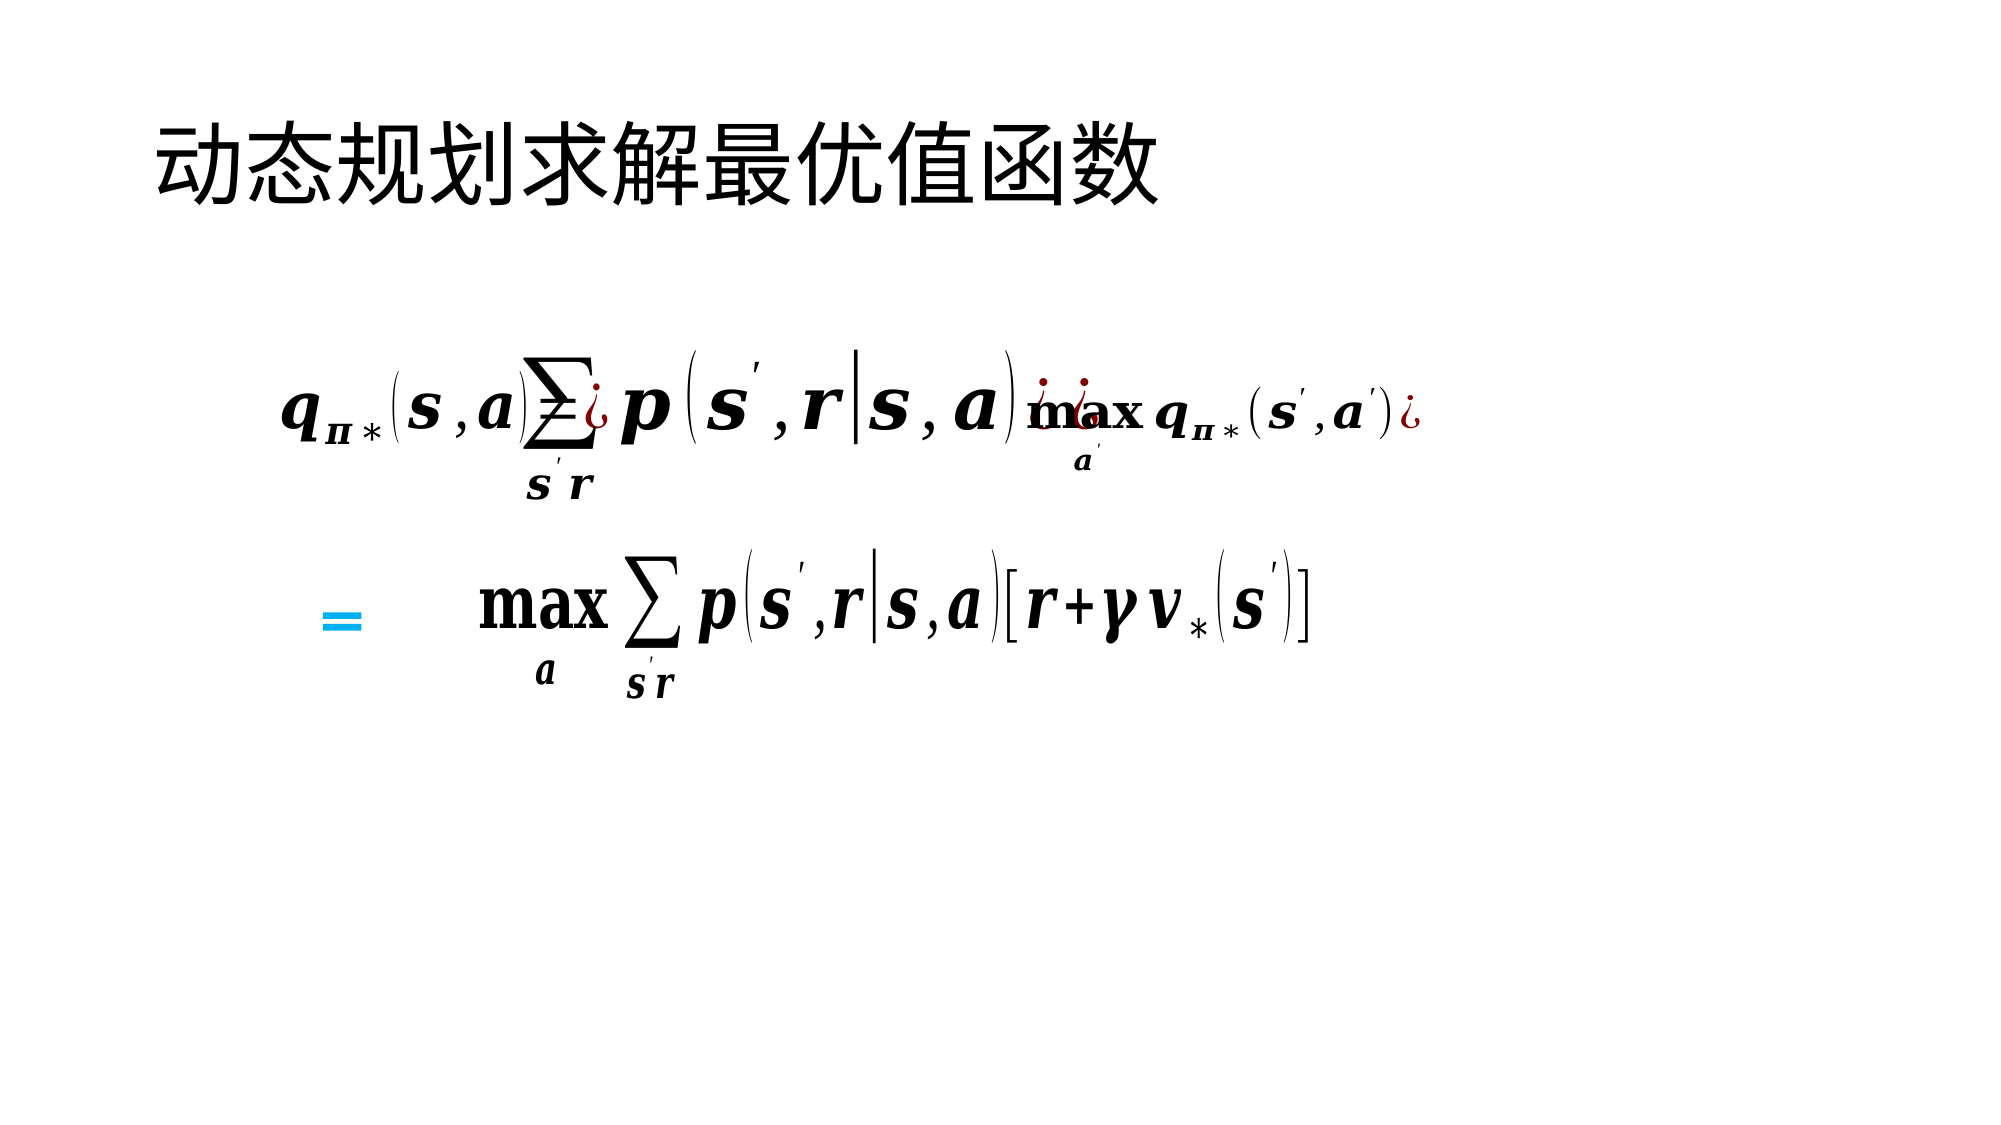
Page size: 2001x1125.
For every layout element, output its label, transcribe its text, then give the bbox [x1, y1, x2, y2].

title 动态规划求解最优值函数 [137, 59, 1863, 278]
